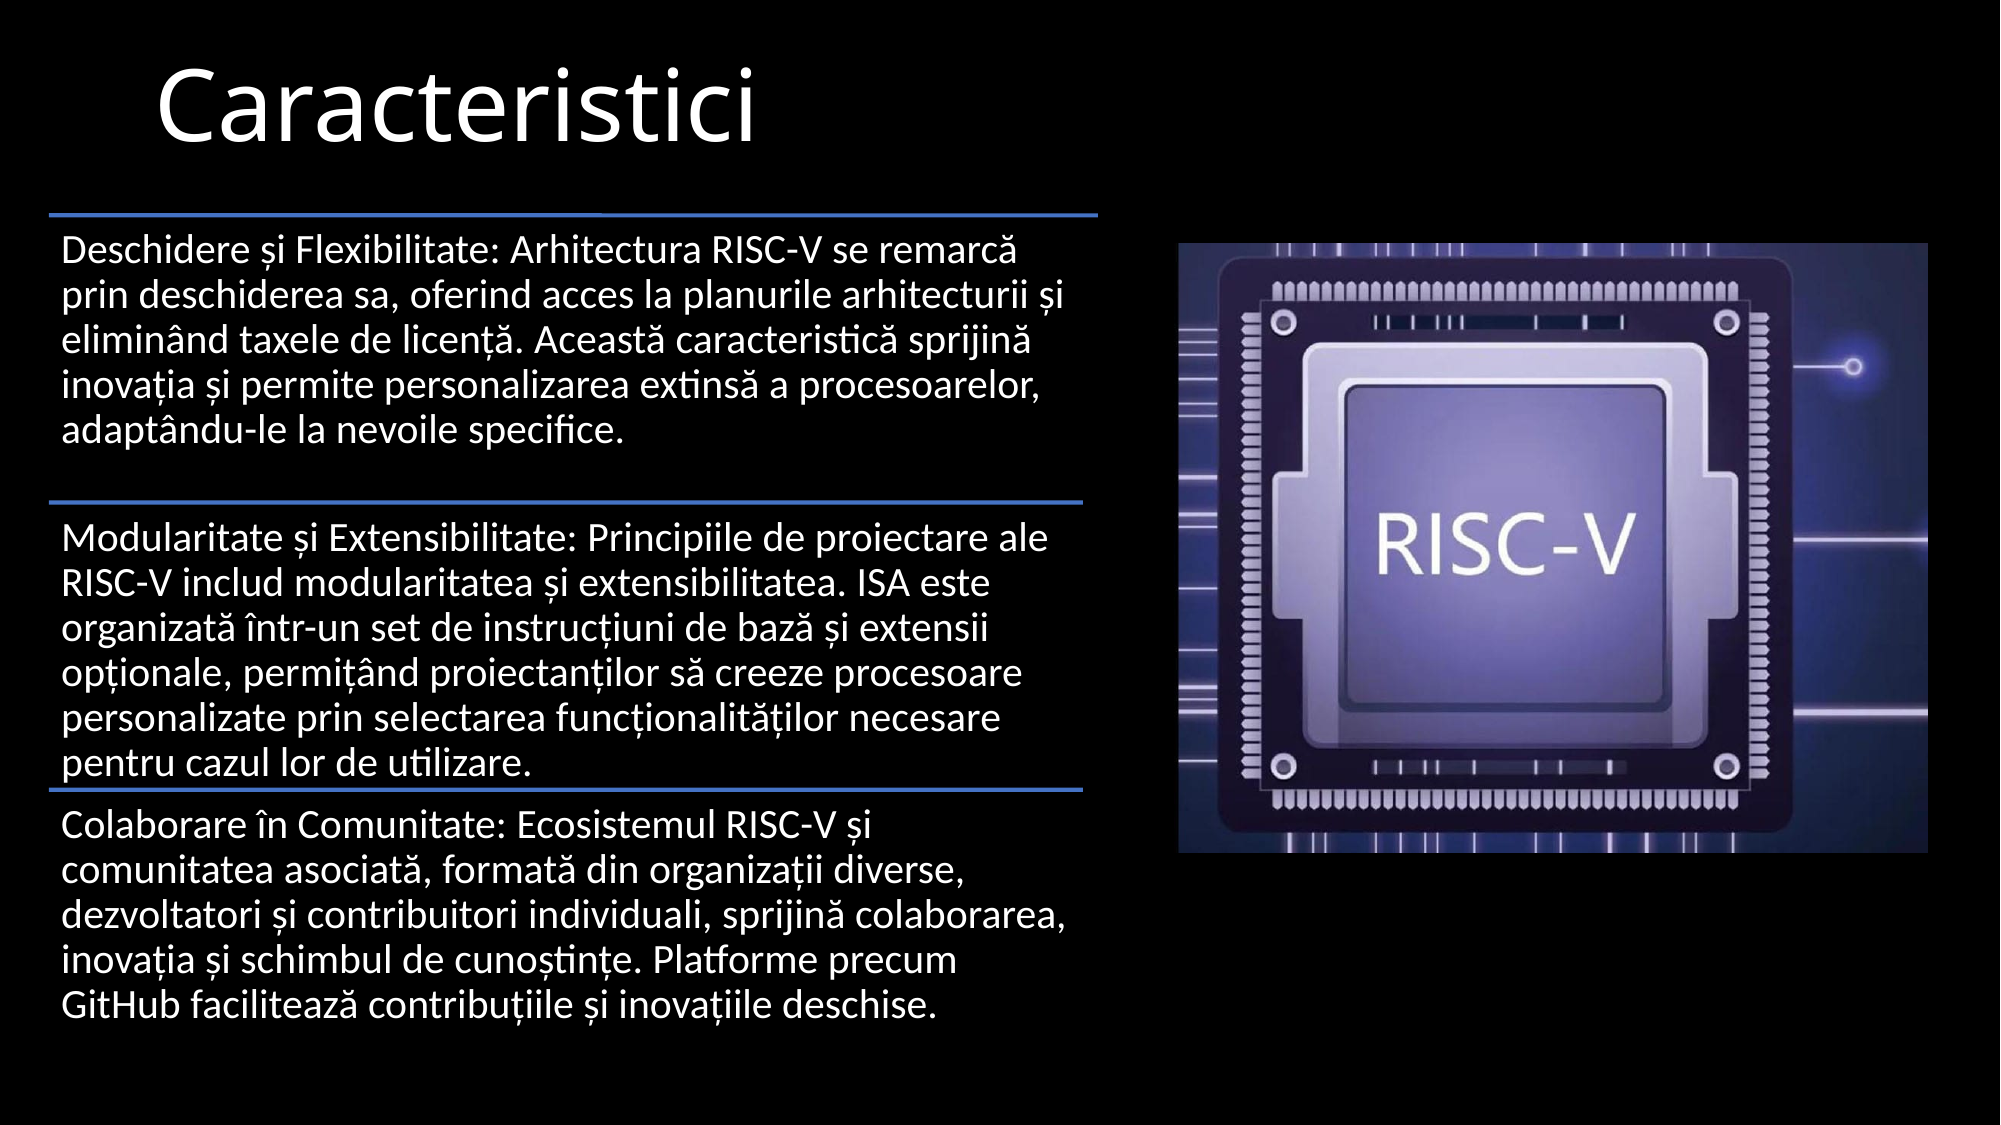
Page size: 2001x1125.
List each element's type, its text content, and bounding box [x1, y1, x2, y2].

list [48, 214, 1099, 1078]
picture [1082, 243, 1929, 854]
title Caracteristici [139, 19, 1791, 171]
